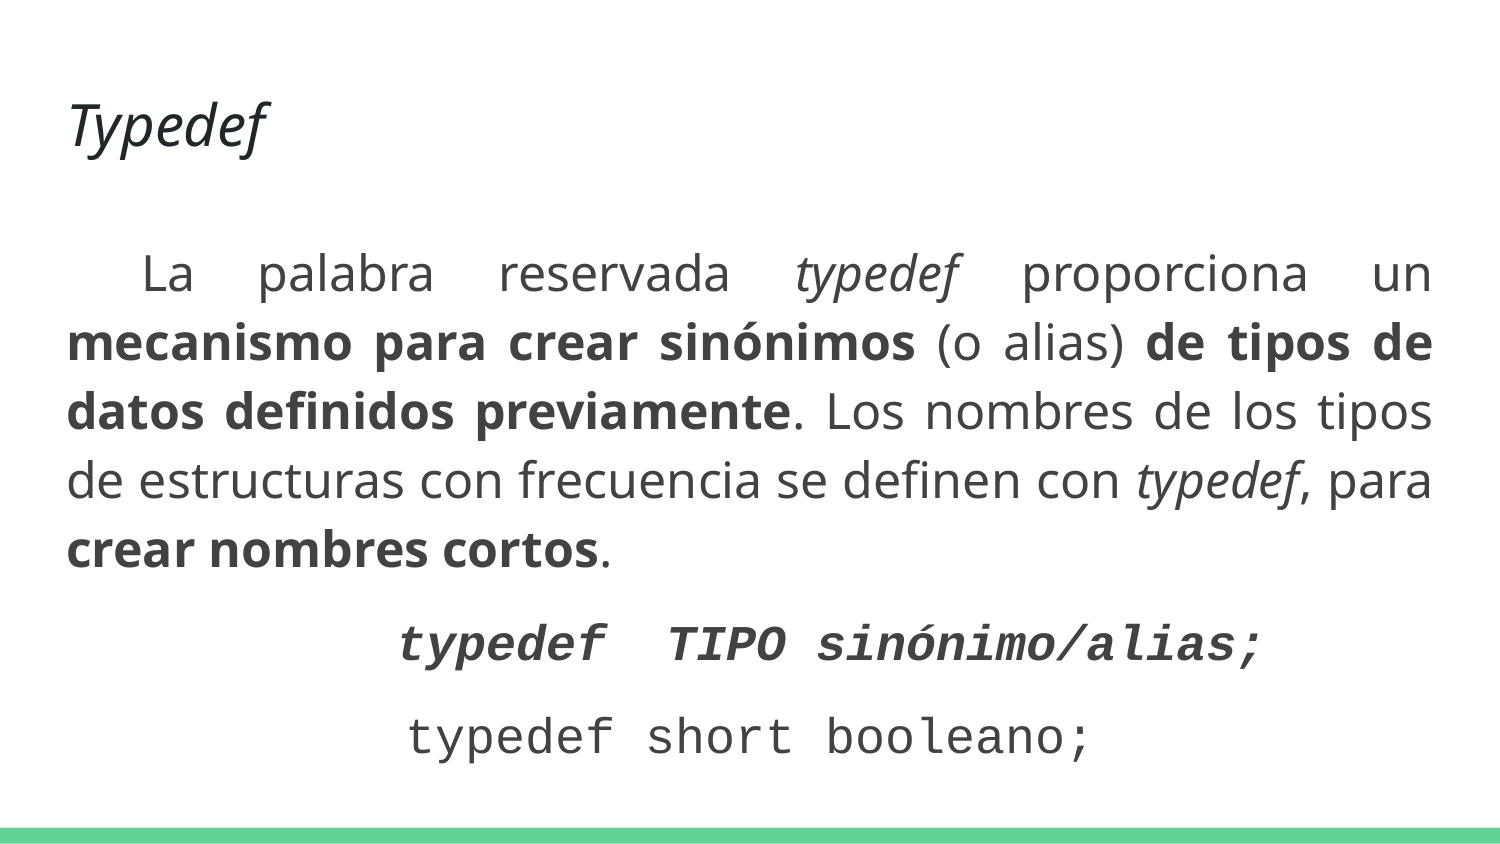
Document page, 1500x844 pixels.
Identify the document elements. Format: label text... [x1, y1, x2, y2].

list La palabra reservada typedef proporciona un mecanismo para crear sinónimos (o alias) de tipos de datos definidos previamente. Los nombres de los tipos de estructuras con frecuencia se definen con typedef, para crear nombres cortos. typedef TIPO sinónimo/alias; typedef short booleano; [51, 189, 1449, 808]
title Typedef [51, 72, 1449, 167]
